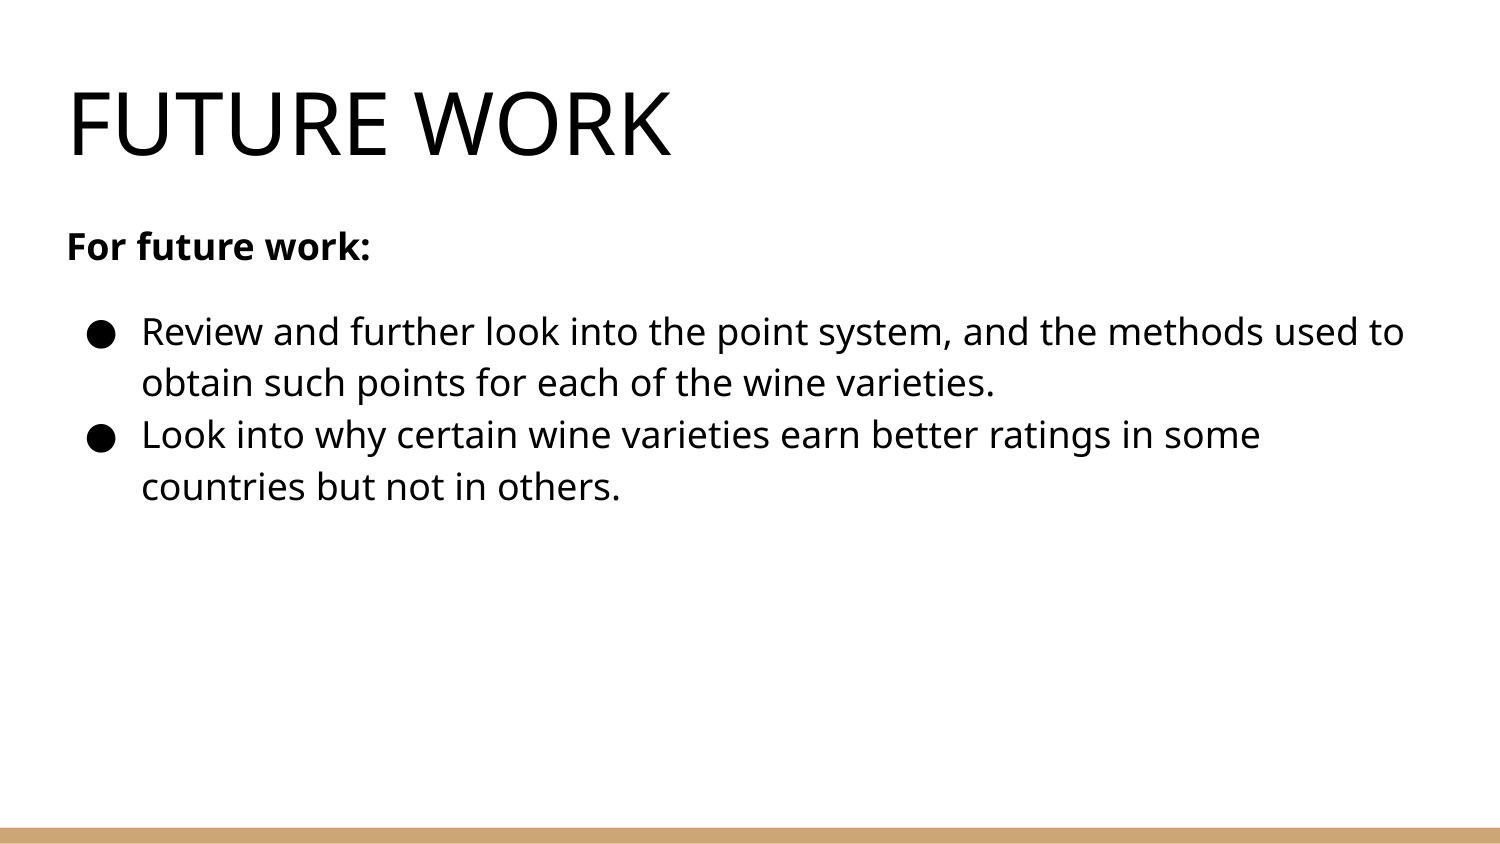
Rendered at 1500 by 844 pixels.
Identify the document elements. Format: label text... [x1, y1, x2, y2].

list For future work: Review and further look into the point system, and the methods used to obtain such points for each of the wine varieties. Look into why certain wine varieties earn better ratings in some countries but not in others. [51, 200, 1449, 752]
title FUTURE WORK [51, 51, 1449, 189]
